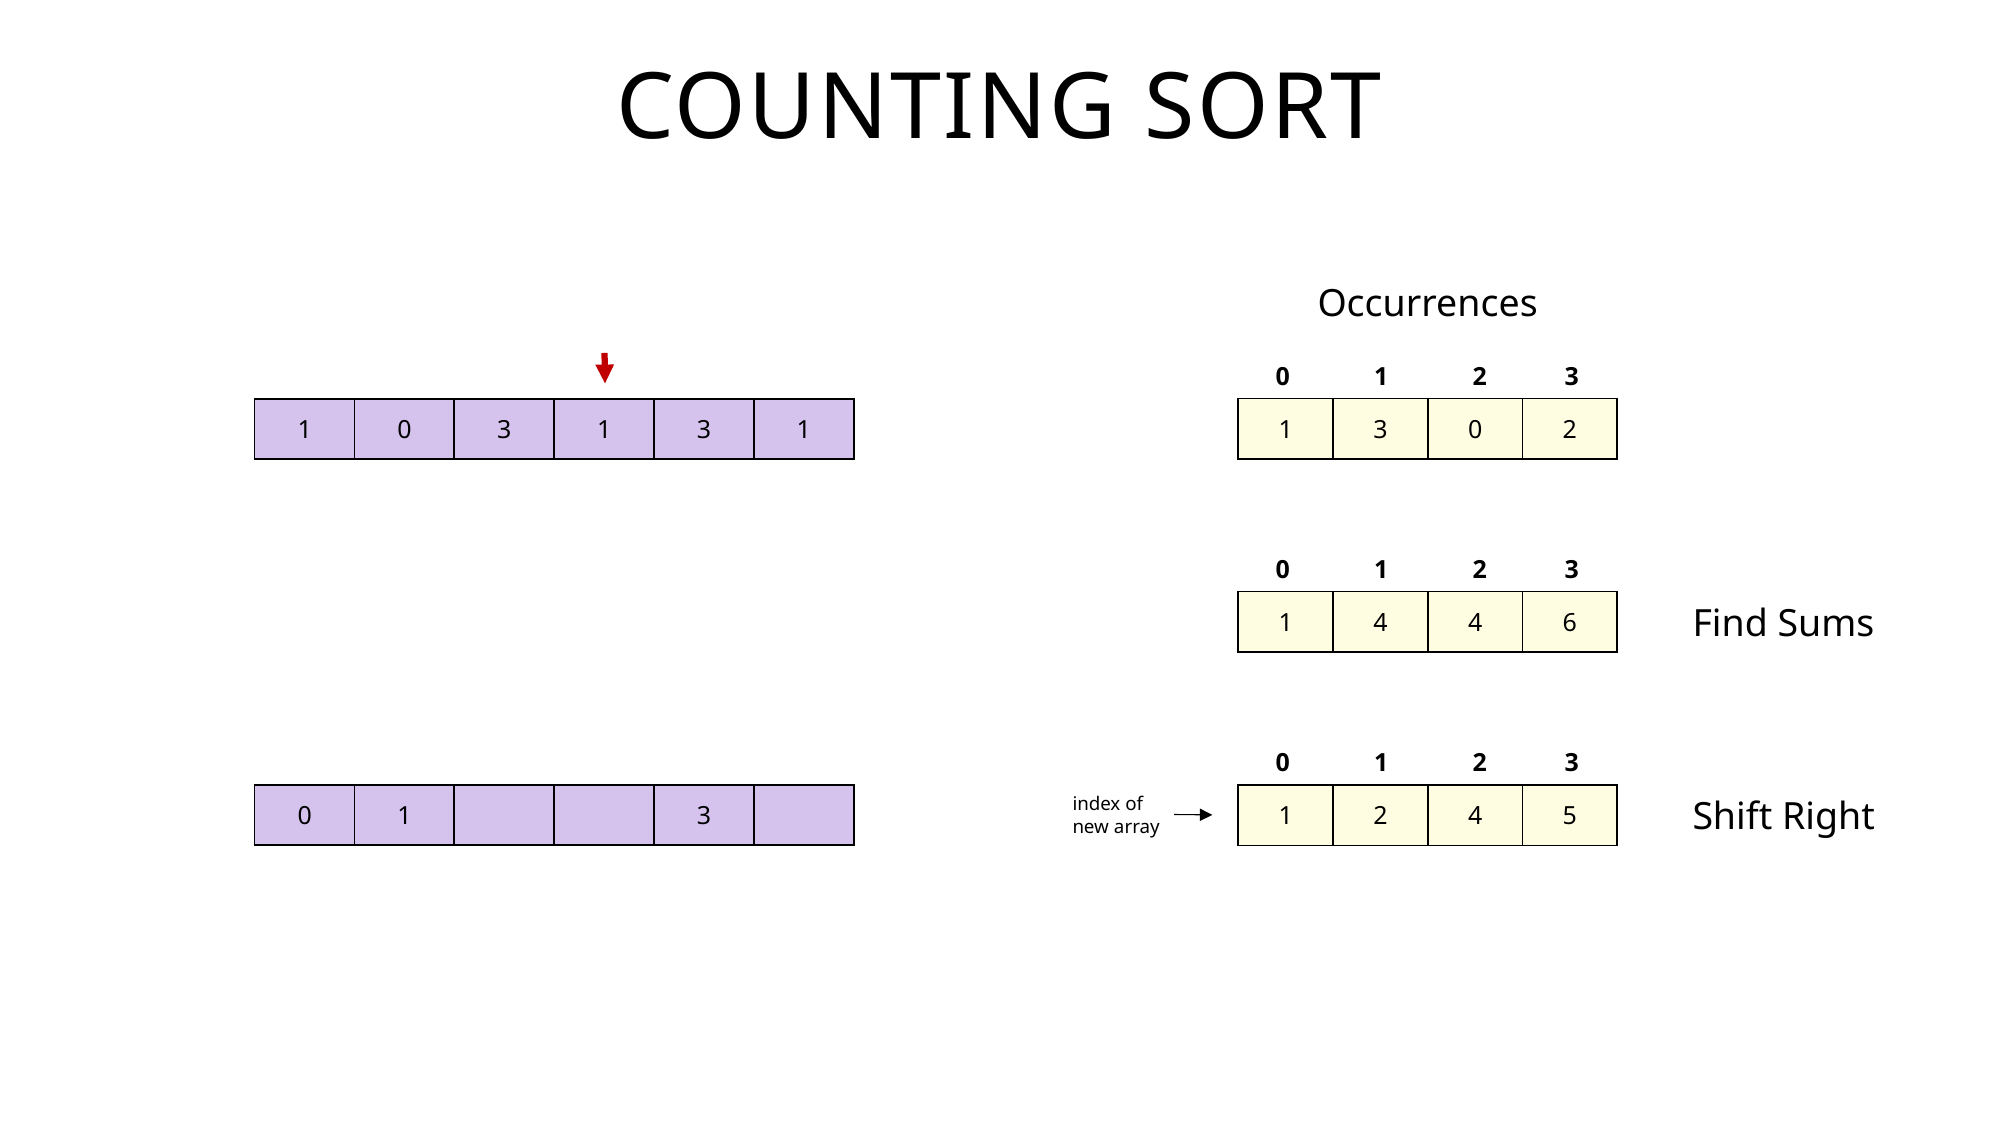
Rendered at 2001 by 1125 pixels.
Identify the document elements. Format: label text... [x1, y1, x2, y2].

text_box index of new array [1057, 784, 1175, 845]
table_header 1 [1239, 786, 1332, 845]
text_box 0 1 2 3 [1260, 739, 1601, 784]
table_header 1 [1239, 592, 1332, 651]
text_box Shift Right [1677, 784, 1890, 845]
table_header 1 [355, 786, 453, 844]
table_header 1 [755, 400, 853, 458]
table_header 1 [1239, 399, 1332, 458]
table_header 5 [1523, 786, 1616, 845]
table_header [555, 786, 653, 844]
table_header 1 [555, 400, 653, 458]
text_box Find Sums [1677, 591, 1890, 652]
table_header 3 [455, 400, 553, 458]
table_header 4 [1334, 592, 1427, 651]
table_header [455, 786, 553, 844]
table_header 0 [355, 400, 453, 458]
text_box counting sort [157, 52, 1842, 160]
table_header 3 [1334, 399, 1427, 458]
text_box 0 1 2 3 [1260, 546, 1601, 591]
text_box 0 1 2 3 [1260, 353, 1601, 398]
table_header 3 [655, 400, 753, 458]
table_header 4 [1429, 592, 1522, 651]
text_box Occurrences [1302, 271, 1553, 331]
table_header 2 [1523, 399, 1616, 458]
table_header 4 [1429, 786, 1522, 845]
table_header [755, 786, 853, 844]
table_header 1 [255, 400, 354, 458]
table_header 2 [1334, 786, 1427, 845]
table_header 6 [1523, 592, 1616, 651]
table_header 0 [1429, 399, 1522, 458]
table_header 0 [255, 786, 354, 844]
table_header 3 [655, 786, 753, 844]
